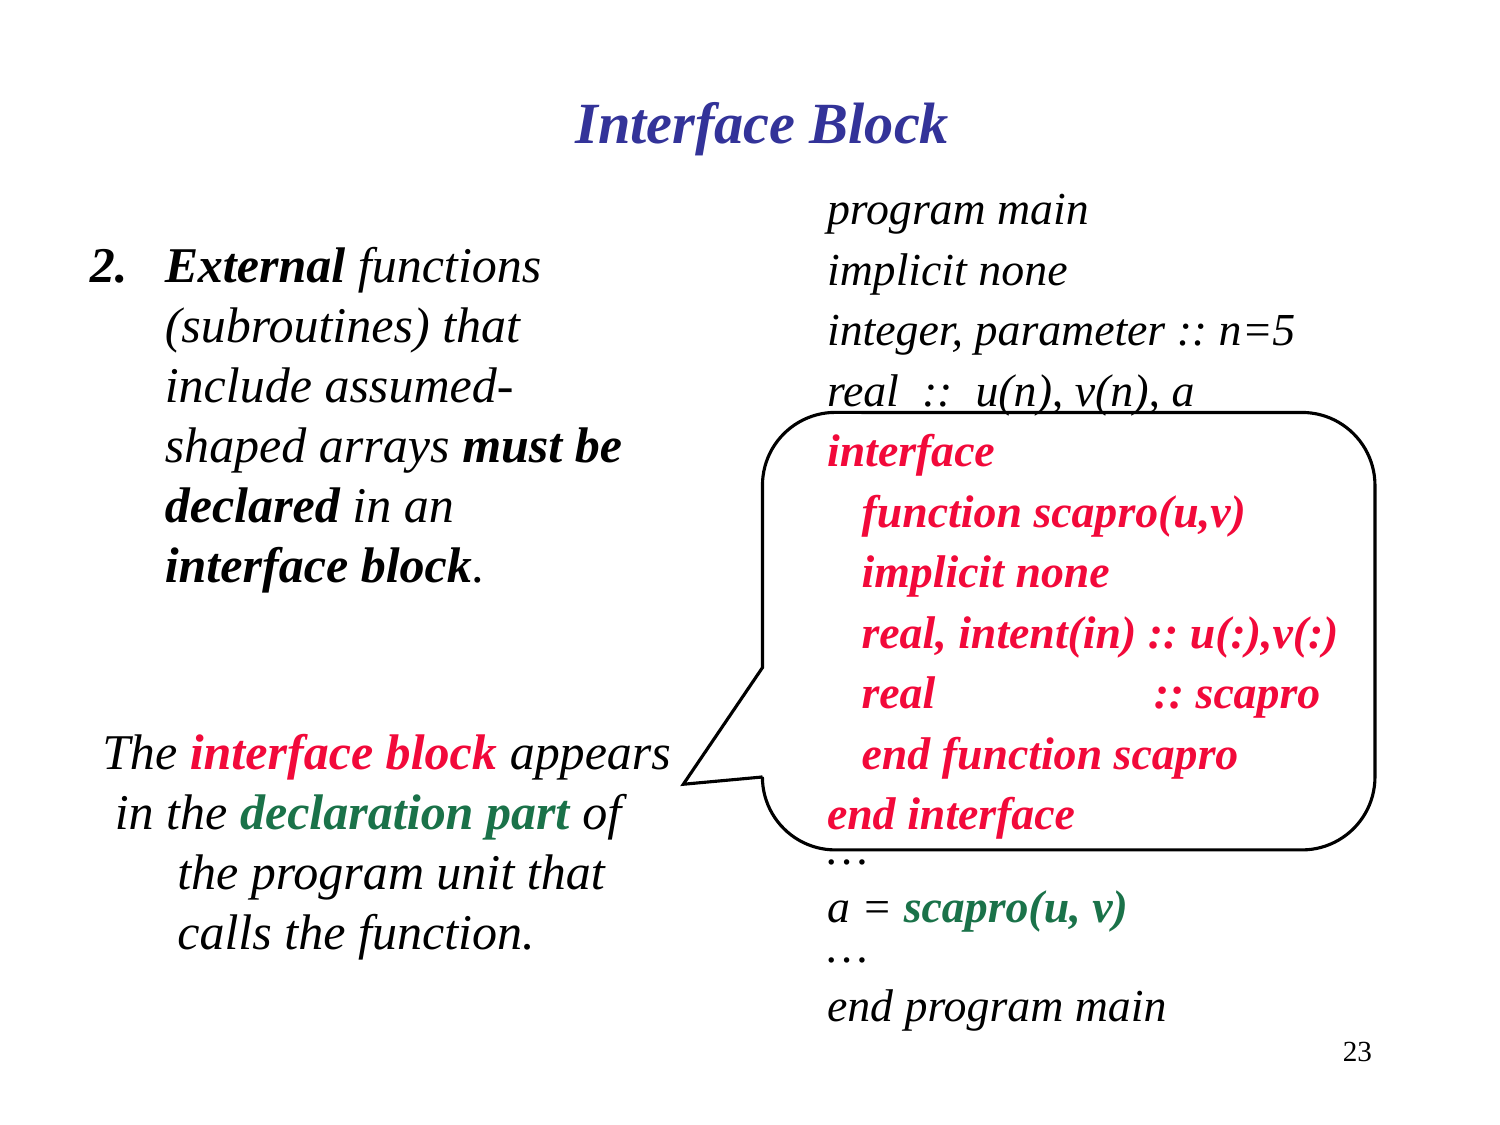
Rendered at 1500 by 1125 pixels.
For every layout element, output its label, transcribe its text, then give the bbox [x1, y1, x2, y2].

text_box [87, 412, 1376, 968]
text_box program main implicit none integer, parameter :: n=5 real :: u(n), v(n), a interface function scapro(u,v) implicit none real, intent(in) :: u(:),v(:) real :: scapro end function scapro end interface … a = scapro(u, v) … end program main [662, 166, 1413, 1039]
text_box External functions (subroutines) that include assumed-shaped arrays must be declared in an interface block. [74, 224, 662, 600]
text_box Interface Block [99, 77, 1425, 163]
slide_number 23 [1074, 1039, 1388, 1101]
